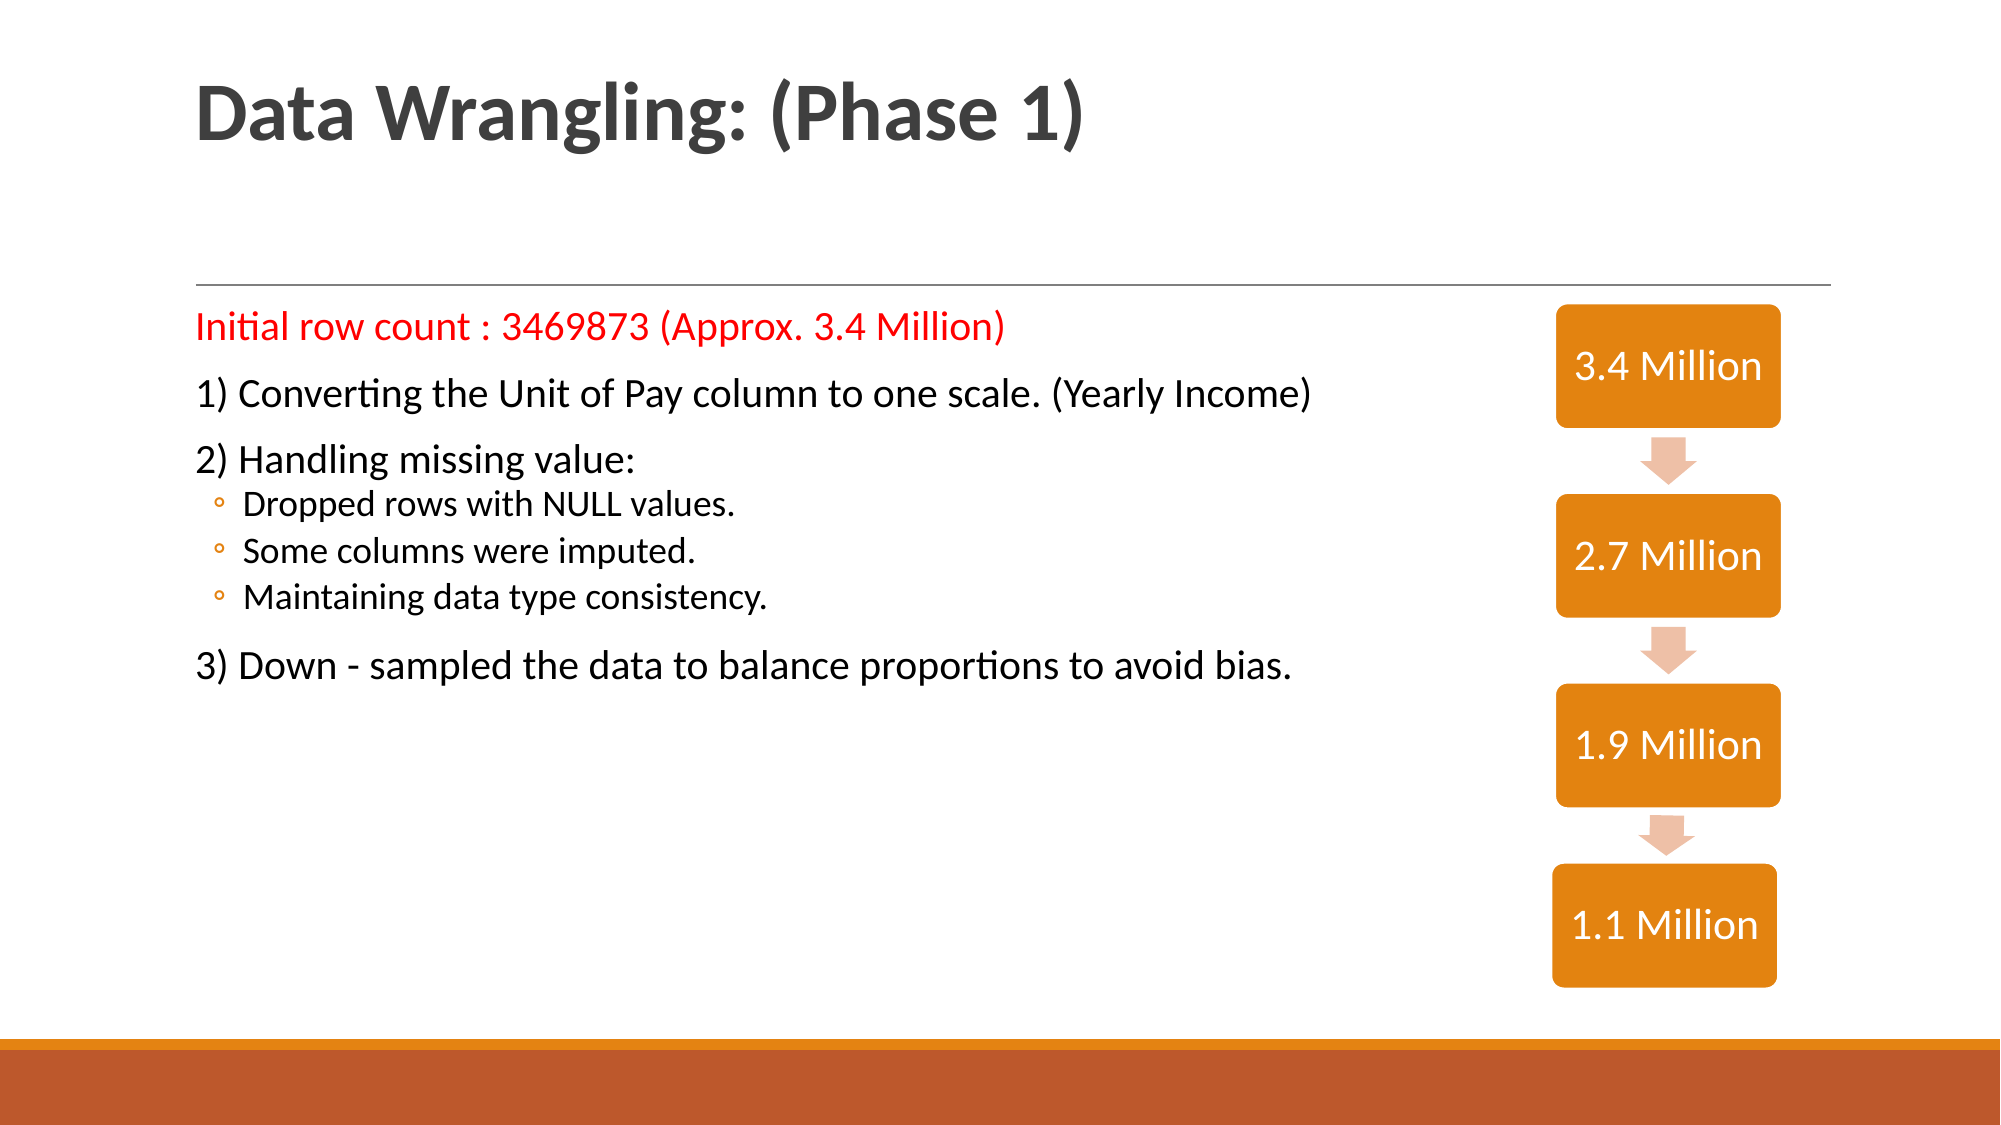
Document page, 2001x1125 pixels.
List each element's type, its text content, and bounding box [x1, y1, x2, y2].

title Data Wrangling: (Phase 1) [180, 47, 1830, 163]
list Initial row count : 3469873 (Approx. 3.4 Million) 1) Converting the Unit of Pay column to one scale. (Yearly Income) 2) Handling missing value: Dropped rows with NULL values. Some columns were imputed. Maintaining data type consistency. 3) Down - sampled the data to balance proportions to avoid bias. [180, 302, 1437, 963]
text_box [1550, 302, 1783, 990]
